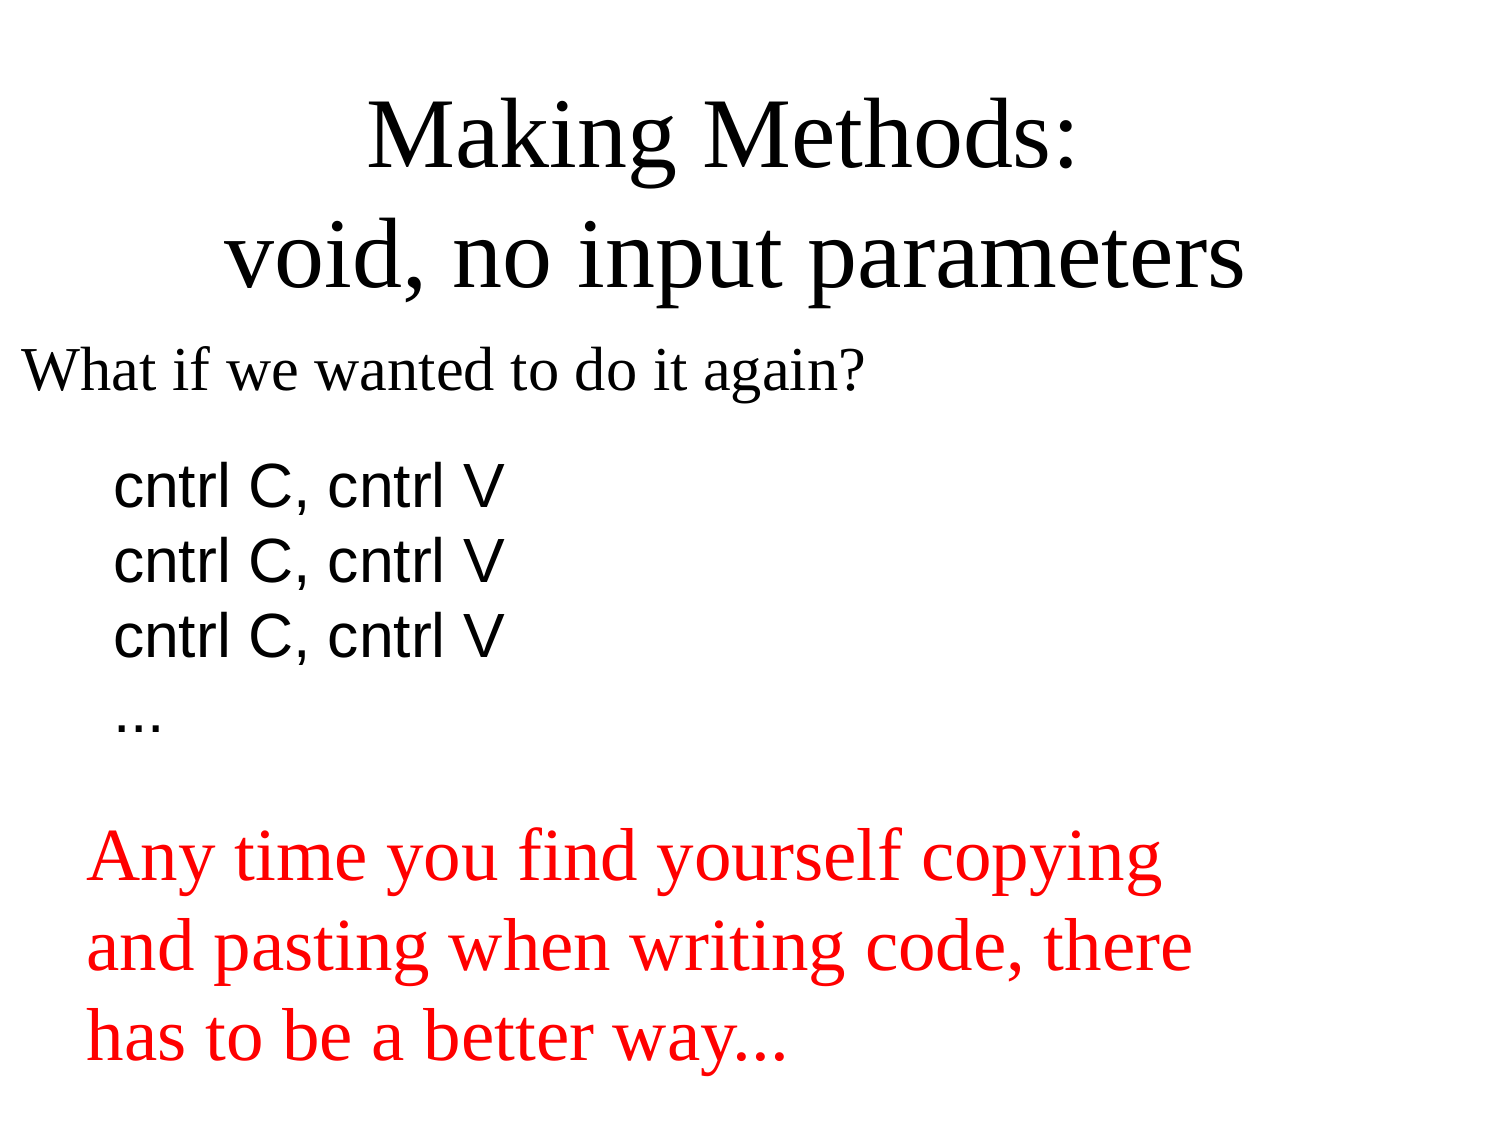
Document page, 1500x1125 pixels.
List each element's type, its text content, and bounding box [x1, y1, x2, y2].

text_box What if we wanted to do it again? [6, 313, 1377, 432]
text_box Any time you find yourself copying and pasting when writing code, there has to be a better way... [71, 790, 1277, 932]
text_box Making Methods: void, no input parameters [0, 24, 1472, 347]
text_box cntrl C, cntrl V cntrl C, cntrl V cntrl C, cntrl V ... [98, 429, 1500, 571]
